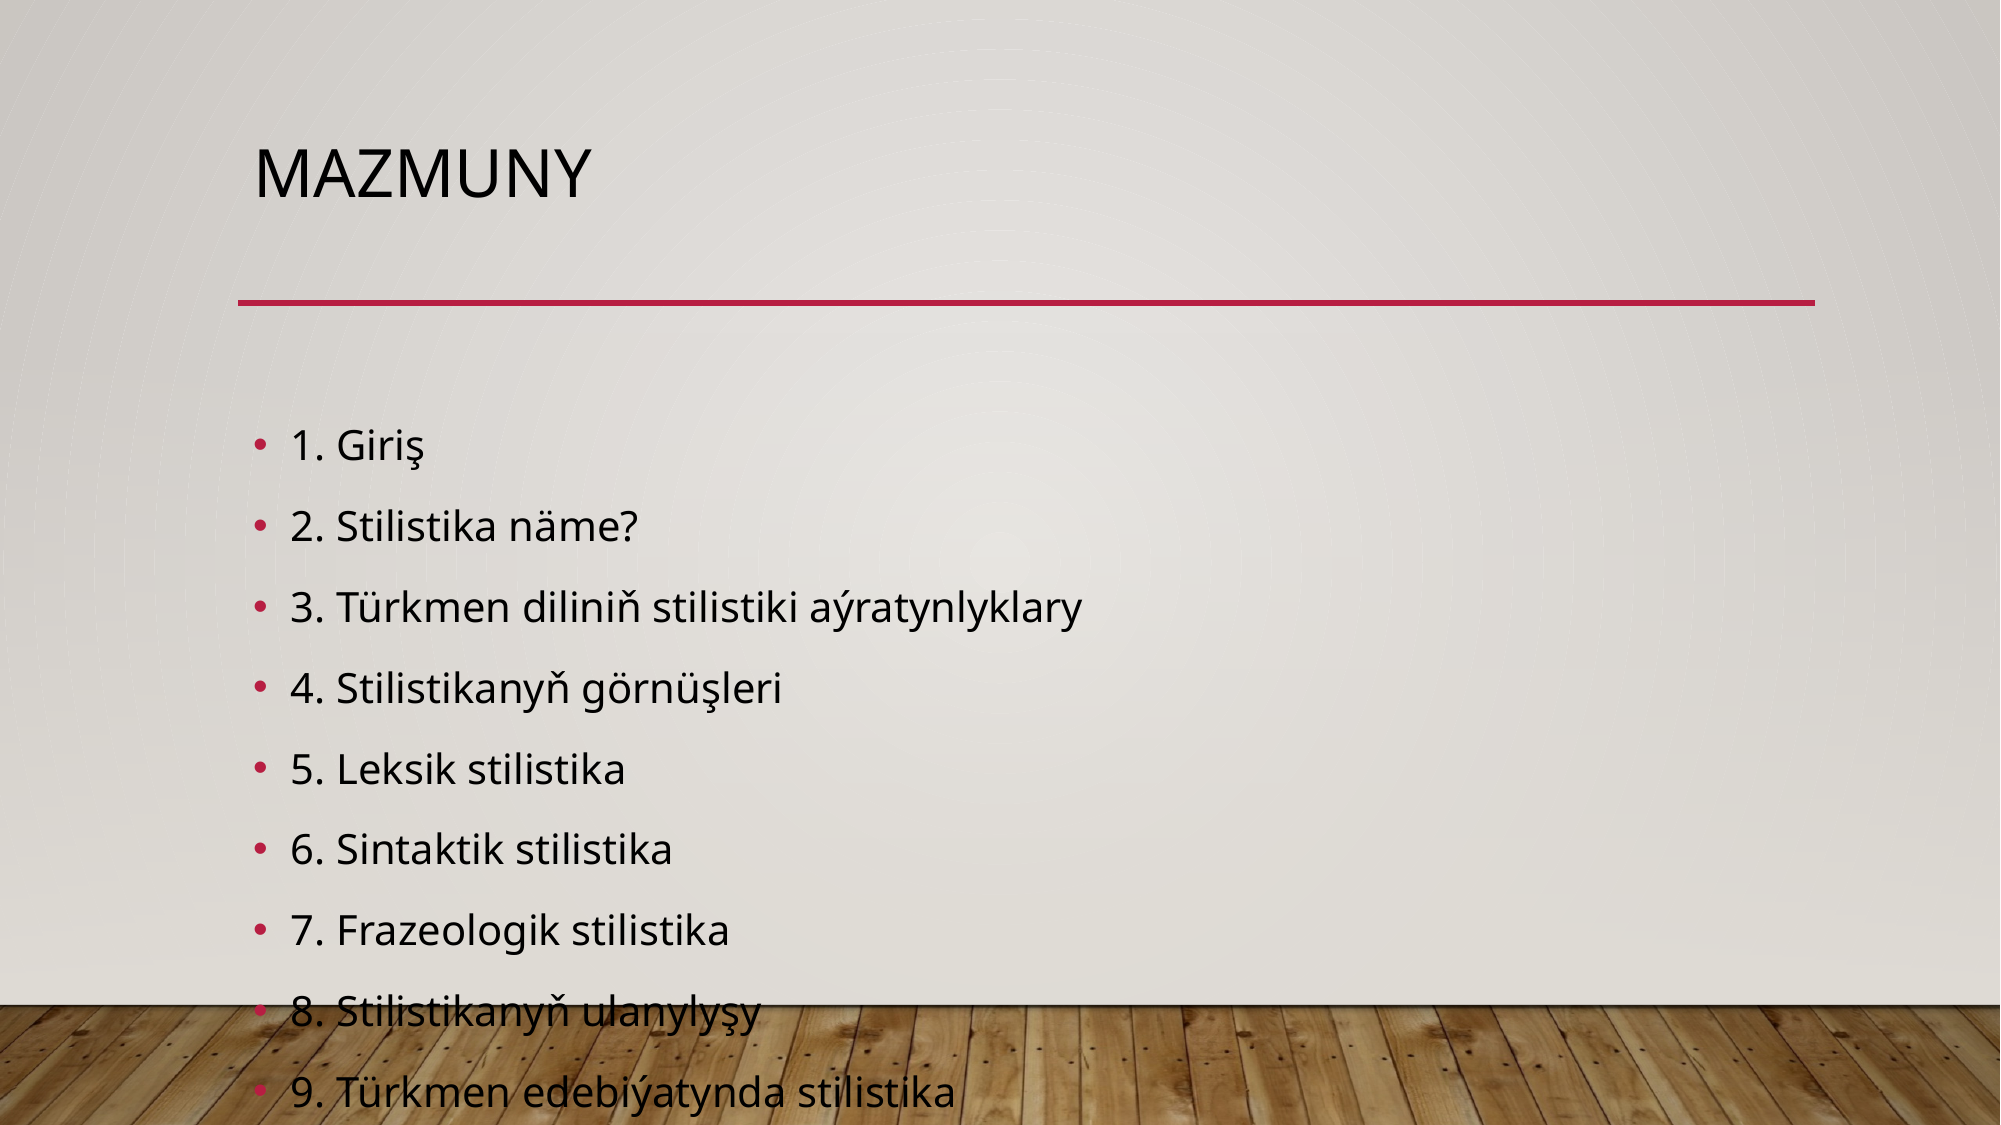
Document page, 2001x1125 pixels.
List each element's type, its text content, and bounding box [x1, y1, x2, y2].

list 1. Giriş 2. Stilistika näme? 3. Türkmen diliniň stilistiki aýratynlyklary 4. Stilistikanyň görnüşleri 5. Leksik stilistika 6. Sintaktik stilistika 7. Frazeologik stilistika 8. Stilistikanyň ulanylyşy 9. Türkmen edebiýatynda stilistika 10. Netije [238, 330, 1814, 897]
picture [0, 1005, 2000, 1125]
title MAZMUNY [238, 131, 1814, 305]
